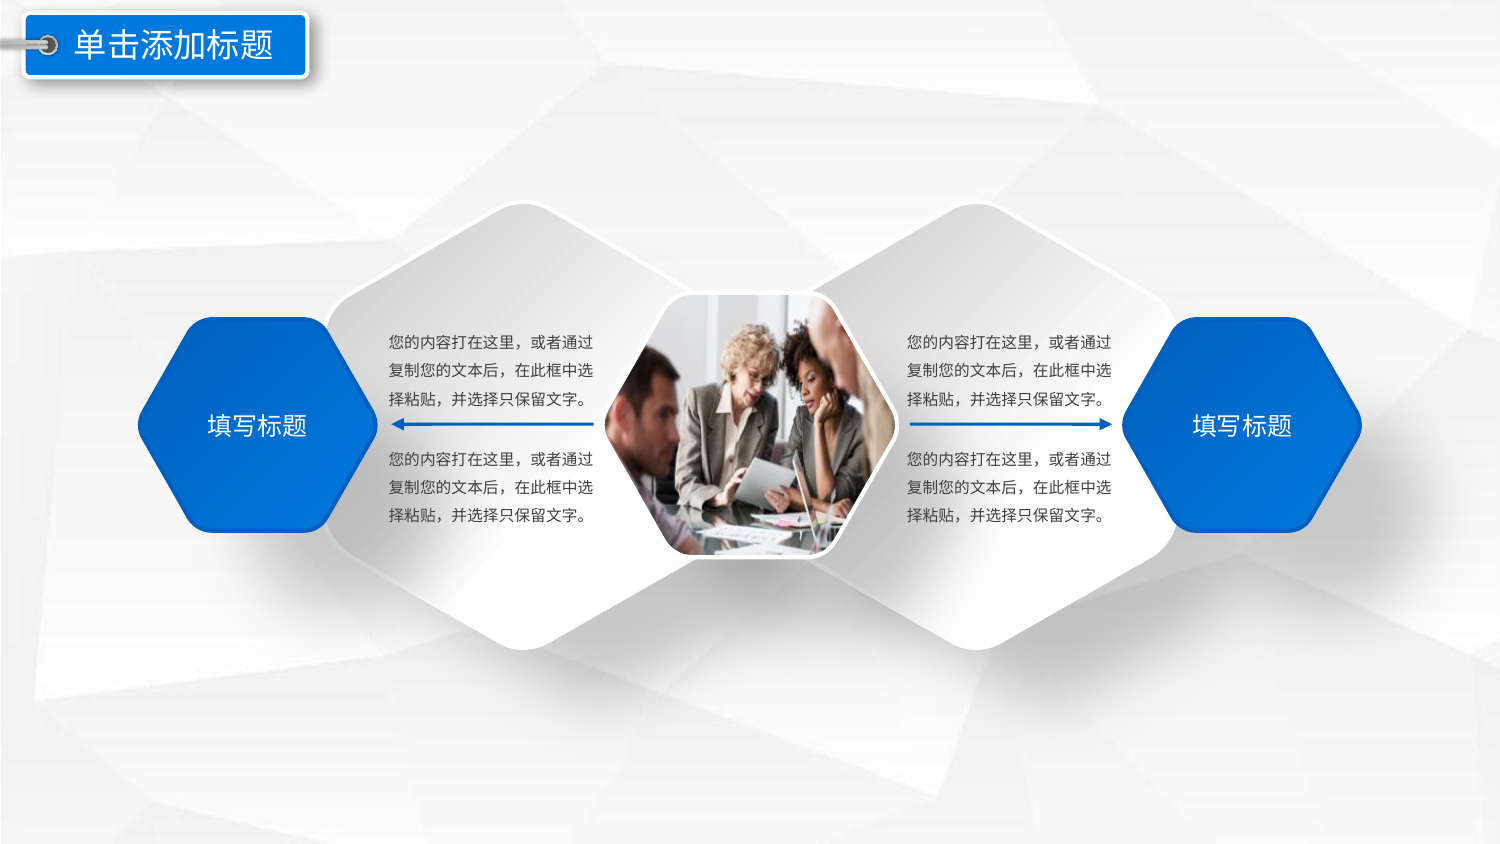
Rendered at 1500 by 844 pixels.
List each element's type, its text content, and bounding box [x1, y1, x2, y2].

text_box [954, 416, 1124, 432]
picture [0, 0, 1500, 844]
text_box [909, 417, 1113, 431]
text_box [432, 416, 602, 432]
text_box 您的内容打在这里，或者通过复制您的文本后，在此框中选择粘贴，并选择只保留文字。 [370, 432, 612, 532]
text_box 填写标题 [138, 318, 377, 532]
text_box [432, 454, 688, 649]
text_box 您的内容打在这里，或者通过复制您的文本后，在此框中选择粘贴，并选择只保留文字。 [888, 432, 1130, 532]
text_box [38, 35, 58, 55]
text_box 填写标题 [1123, 318, 1361, 532]
text_box 您的内容打在这里，或者通过复制您的文本后，在此框中选择粘贴，并选择只保留文字。 [370, 316, 612, 416]
text_box [22, 11, 309, 79]
text_box [391, 417, 594, 431]
text_box 单击添加标题 [39, 17, 308, 72]
text_box [930, 446, 1176, 649]
text_box [323, 200, 694, 396]
text_box [601, 291, 899, 559]
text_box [0, 40, 48, 49]
text_box 您的内容打在这里，或者通过复制您的文本后，在此框中选择粘贴，并选择只保留文字。 [888, 316, 1130, 416]
text_box [805, 200, 1176, 404]
